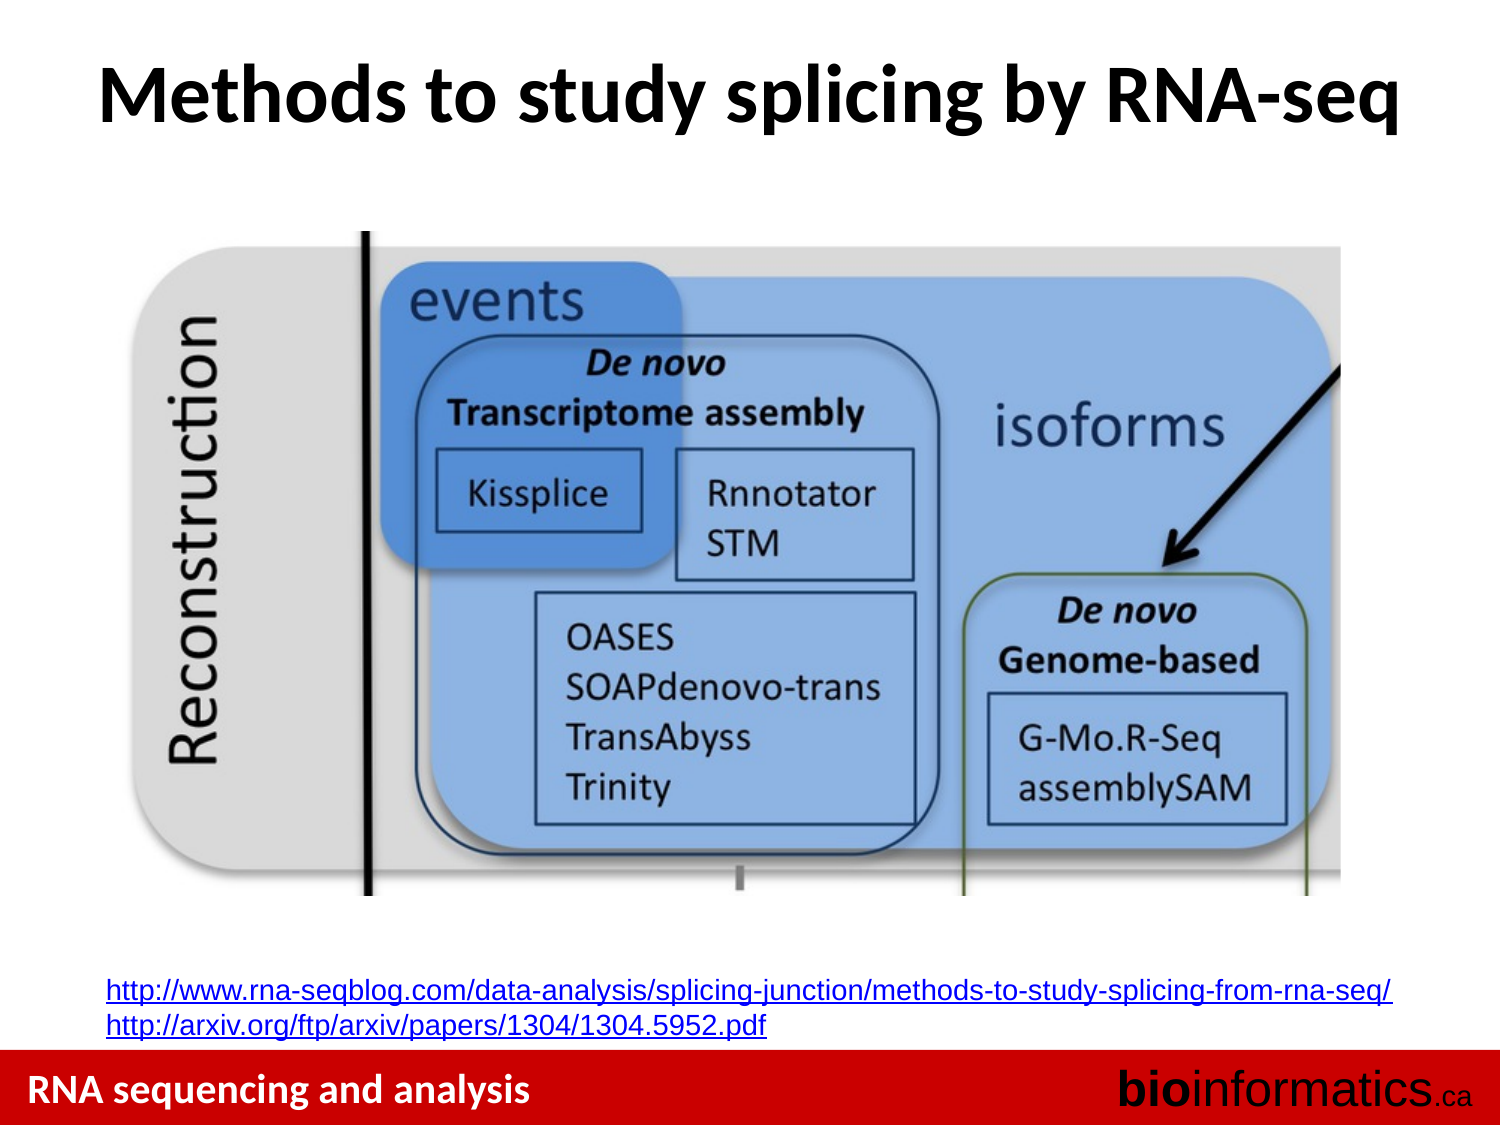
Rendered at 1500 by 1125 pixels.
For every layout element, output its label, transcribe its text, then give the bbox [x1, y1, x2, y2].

title Methods to study splicing by RNA-seq [24, 0, 1475, 184]
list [64, 231, 1341, 896]
text_box http://www.rna-seqblog.com/data-analysis/splicing-junction/methods-to-study-splicing-from-rna-seq/ http://arxiv.org/ftp/arxiv/papers/1304/1304.5952.pdf [91, 964, 1408, 1049]
